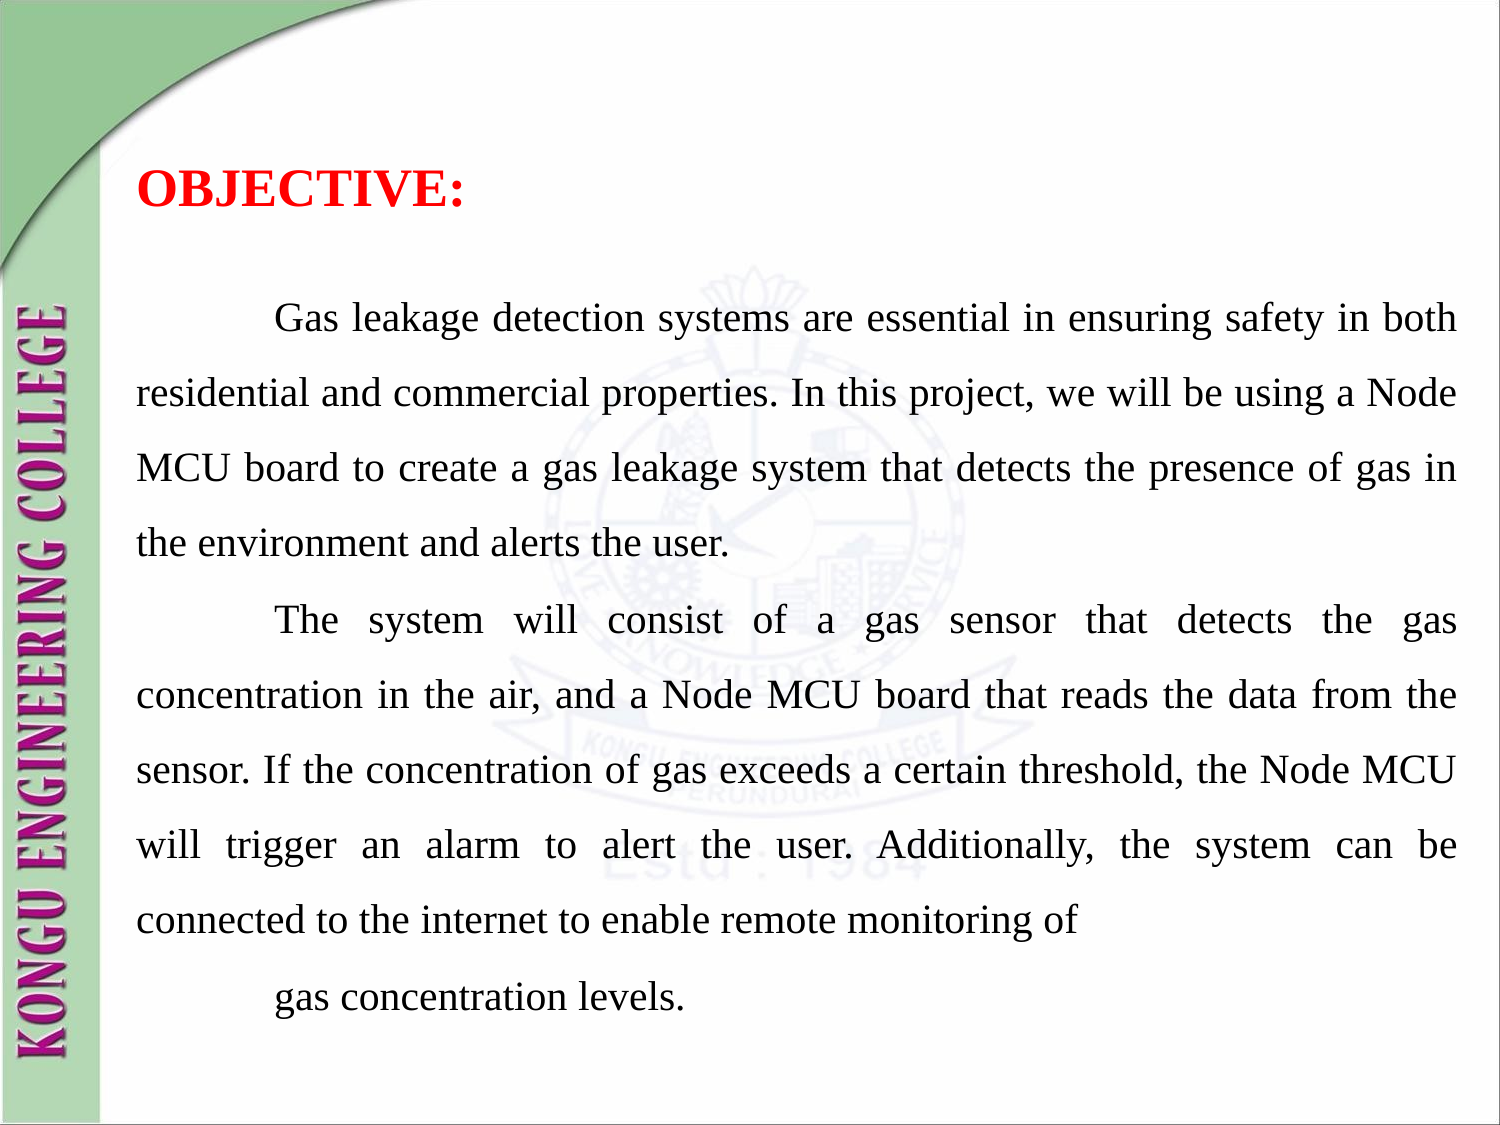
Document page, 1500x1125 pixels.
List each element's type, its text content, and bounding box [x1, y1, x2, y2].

title OBJECTIVE: [134, 149, 470, 262]
picture [0, 0, 1500, 1125]
text_box Gas leakage detection systems are essential in ensuring safety in both residential and commercial properties. In this project, we will be using a Node MCU board to create a gas leakage system that detects the presence of gas in the environment and alerts the user. The system will consist of a gas sensor that detects the gas concentration in the air, and a Node MCU board that reads the data from the sensor. If the concentration of gas exceeds a certain threshold, the Node MCU will trigger an alarm to alert the user. Additionally, the system can be connected to the internet to enable remote monitoring of gas concentration levels. [134, 262, 1460, 1019]
